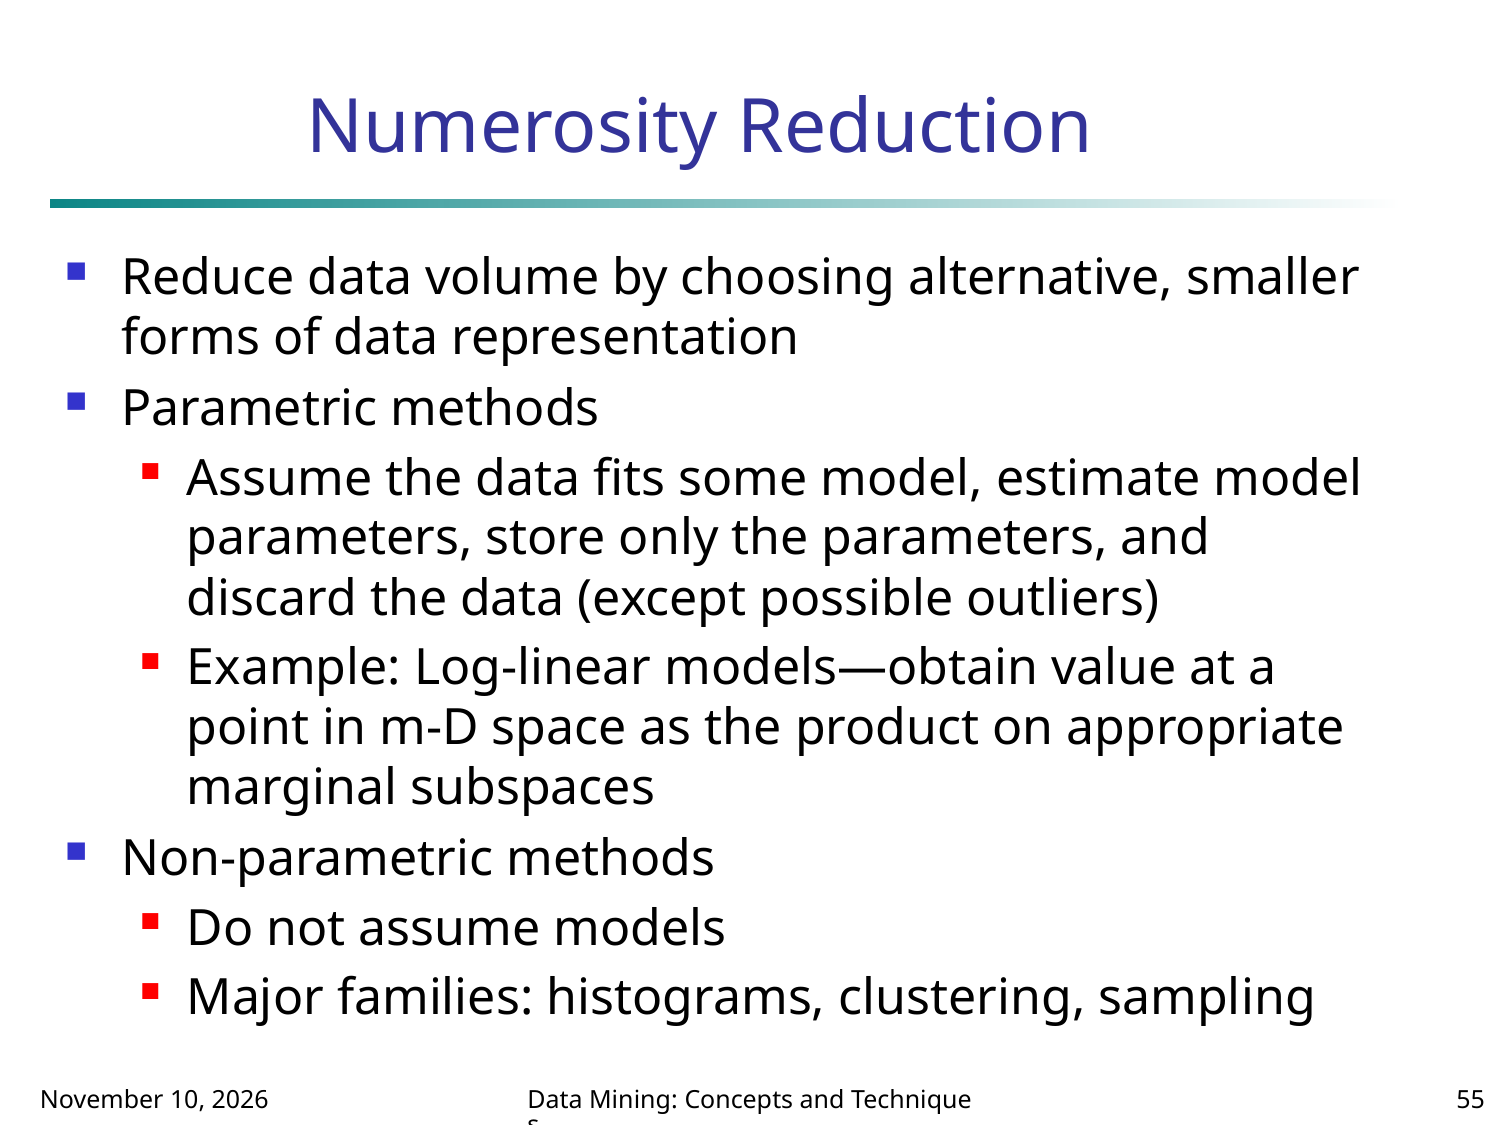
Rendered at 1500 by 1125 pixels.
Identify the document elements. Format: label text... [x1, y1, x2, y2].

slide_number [24, 1062, 338, 1125]
slide_number 55 [1187, 1062, 1500, 1125]
title Numerosity Reduction [262, 62, 1138, 176]
list Reduce data volume by choosing alternative, smaller forms of data representation Parametric methods Assume the data fits some model, estimate model parameters, store only the parameters, and discard the data (except possible outliers) Example: Log-linear models—obtain value at a point in m-D space as the product on appropriate marginal subspaces Non-parametric methods Do not assume models Major families: histograms, clustering, sampling [49, 237, 1401, 1063]
footer Data Mining: Concepts and Techniques [512, 1063, 988, 1125]
